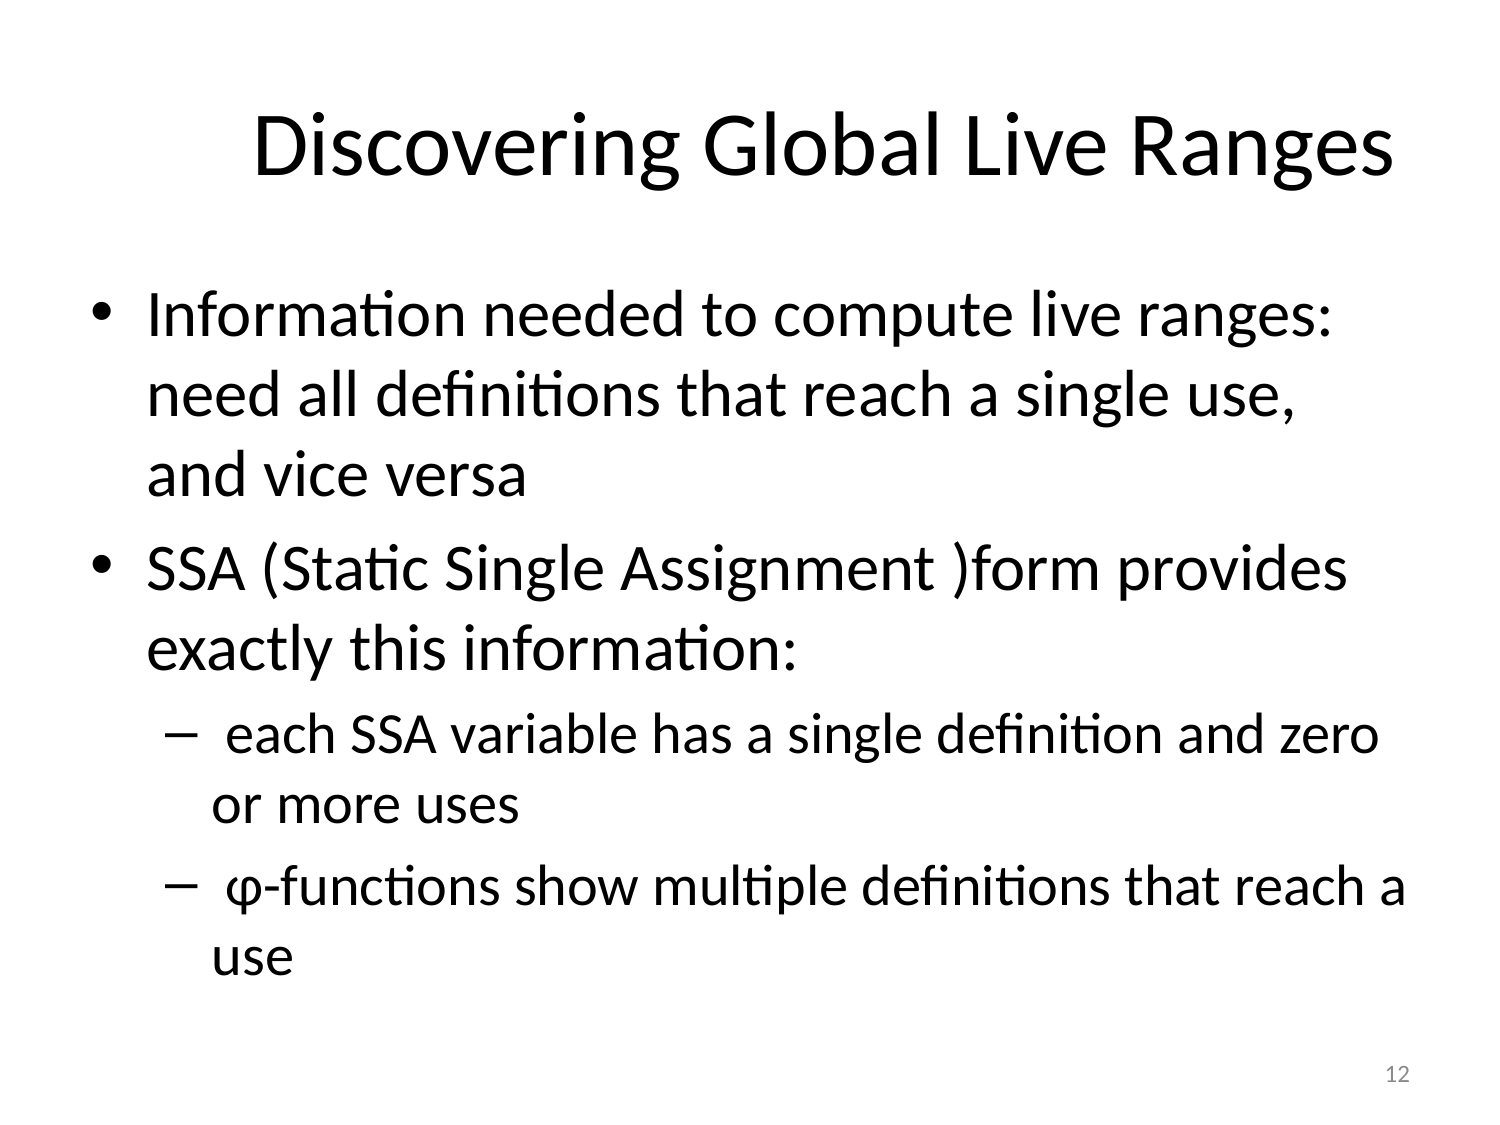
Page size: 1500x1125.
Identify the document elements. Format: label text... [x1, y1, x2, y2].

list Information needed to compute live ranges: need all definitions that reach a single use, and vice versa SSA (Static Single Assignment )form provides exactly this information: each SSA variable has a single definition and zero or more uses φ-functions show multiple definitions that reach a use [75, 262, 1425, 1005]
slide_number 12 [1074, 1042, 1425, 1103]
title Discovering Global Live Ranges [75, 45, 1425, 233]
